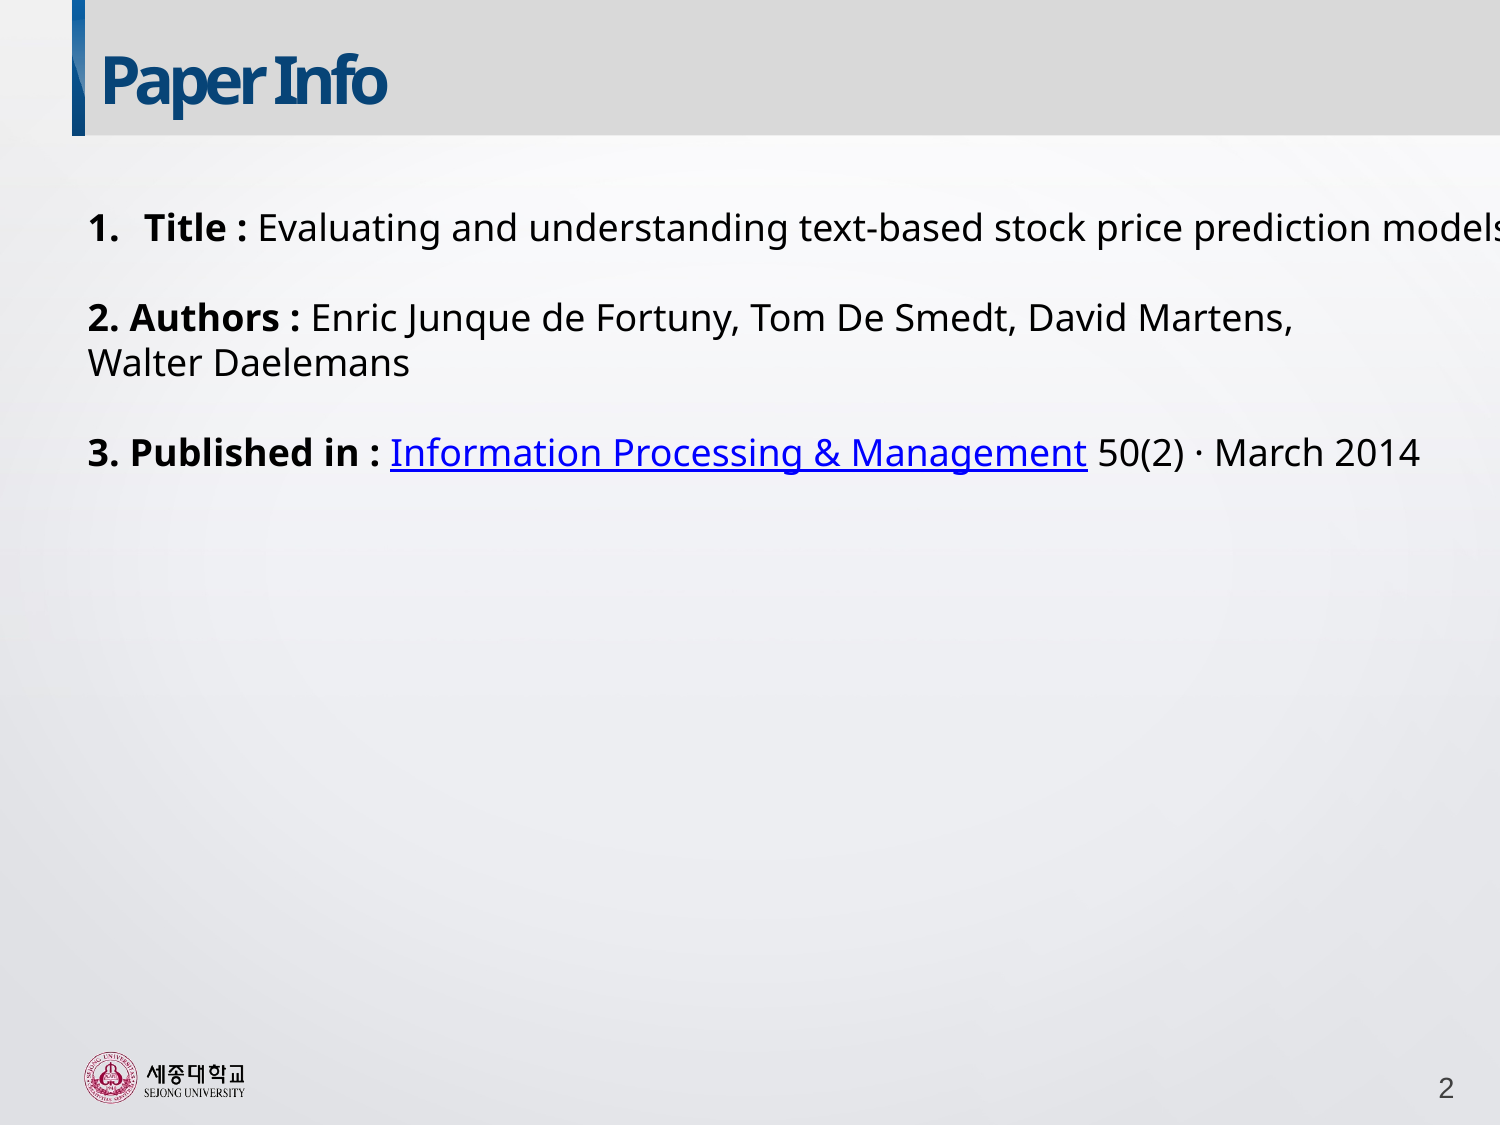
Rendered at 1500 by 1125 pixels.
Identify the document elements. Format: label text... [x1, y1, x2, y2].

text_box Title : Evaluating and understanding text-based stock price prediction models 2. Authors : Enric Junque de Fortuny, Tom De Smedt, David Martens, Walter Daelemans 3. Published in : Information Processing & Management 50(2) · March 2014 [72, 196, 1500, 487]
text_box Paper Info [84, 30, 1439, 114]
picture [0, 0, 1500, 1125]
